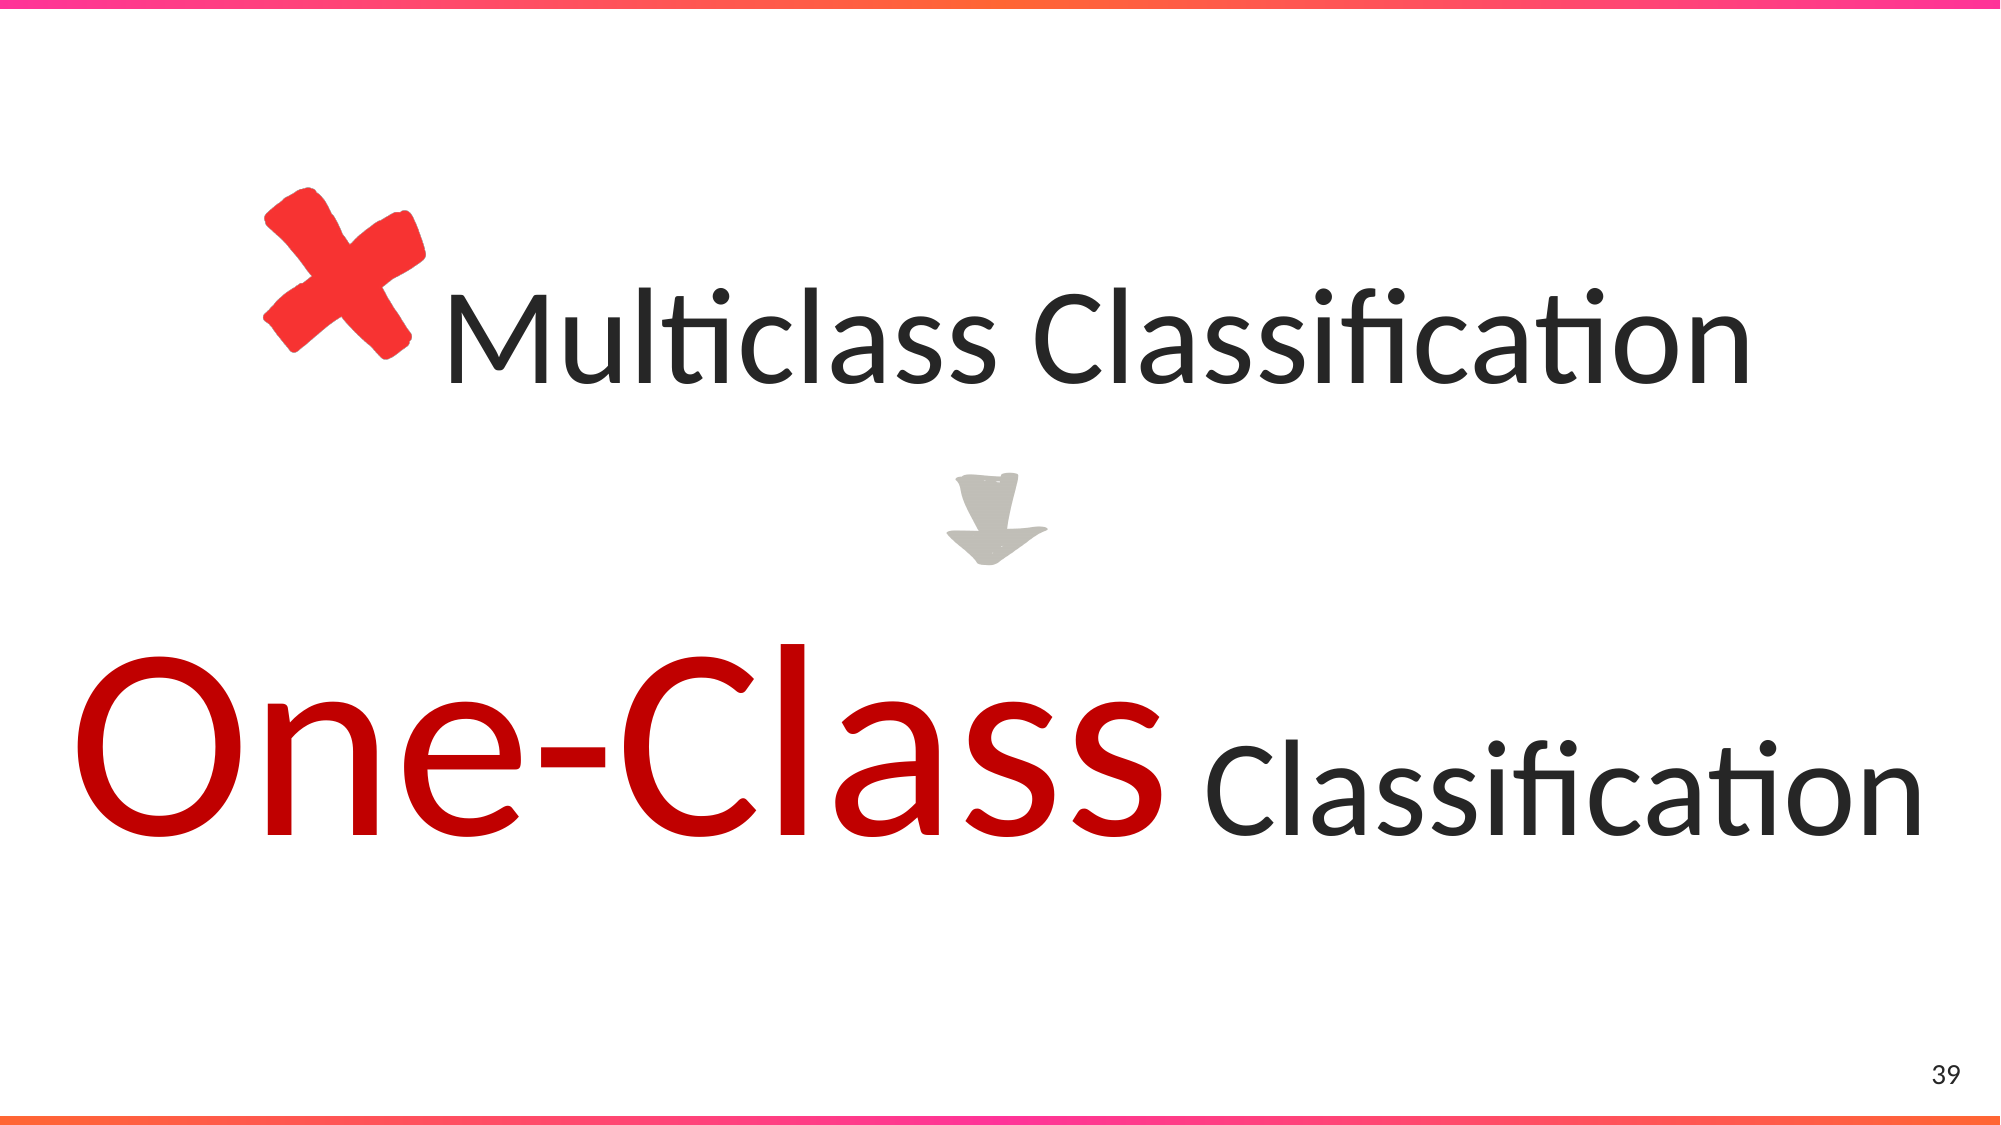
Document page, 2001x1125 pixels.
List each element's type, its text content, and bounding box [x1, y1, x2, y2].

picture [247, 179, 443, 365]
slide_number 39 [1899, 1042, 1993, 1103]
picture [920, 467, 1072, 573]
text_box Multiclass Classification [295, 208, 1902, 450]
text_box One-Class Classification [0, 604, 1999, 846]
